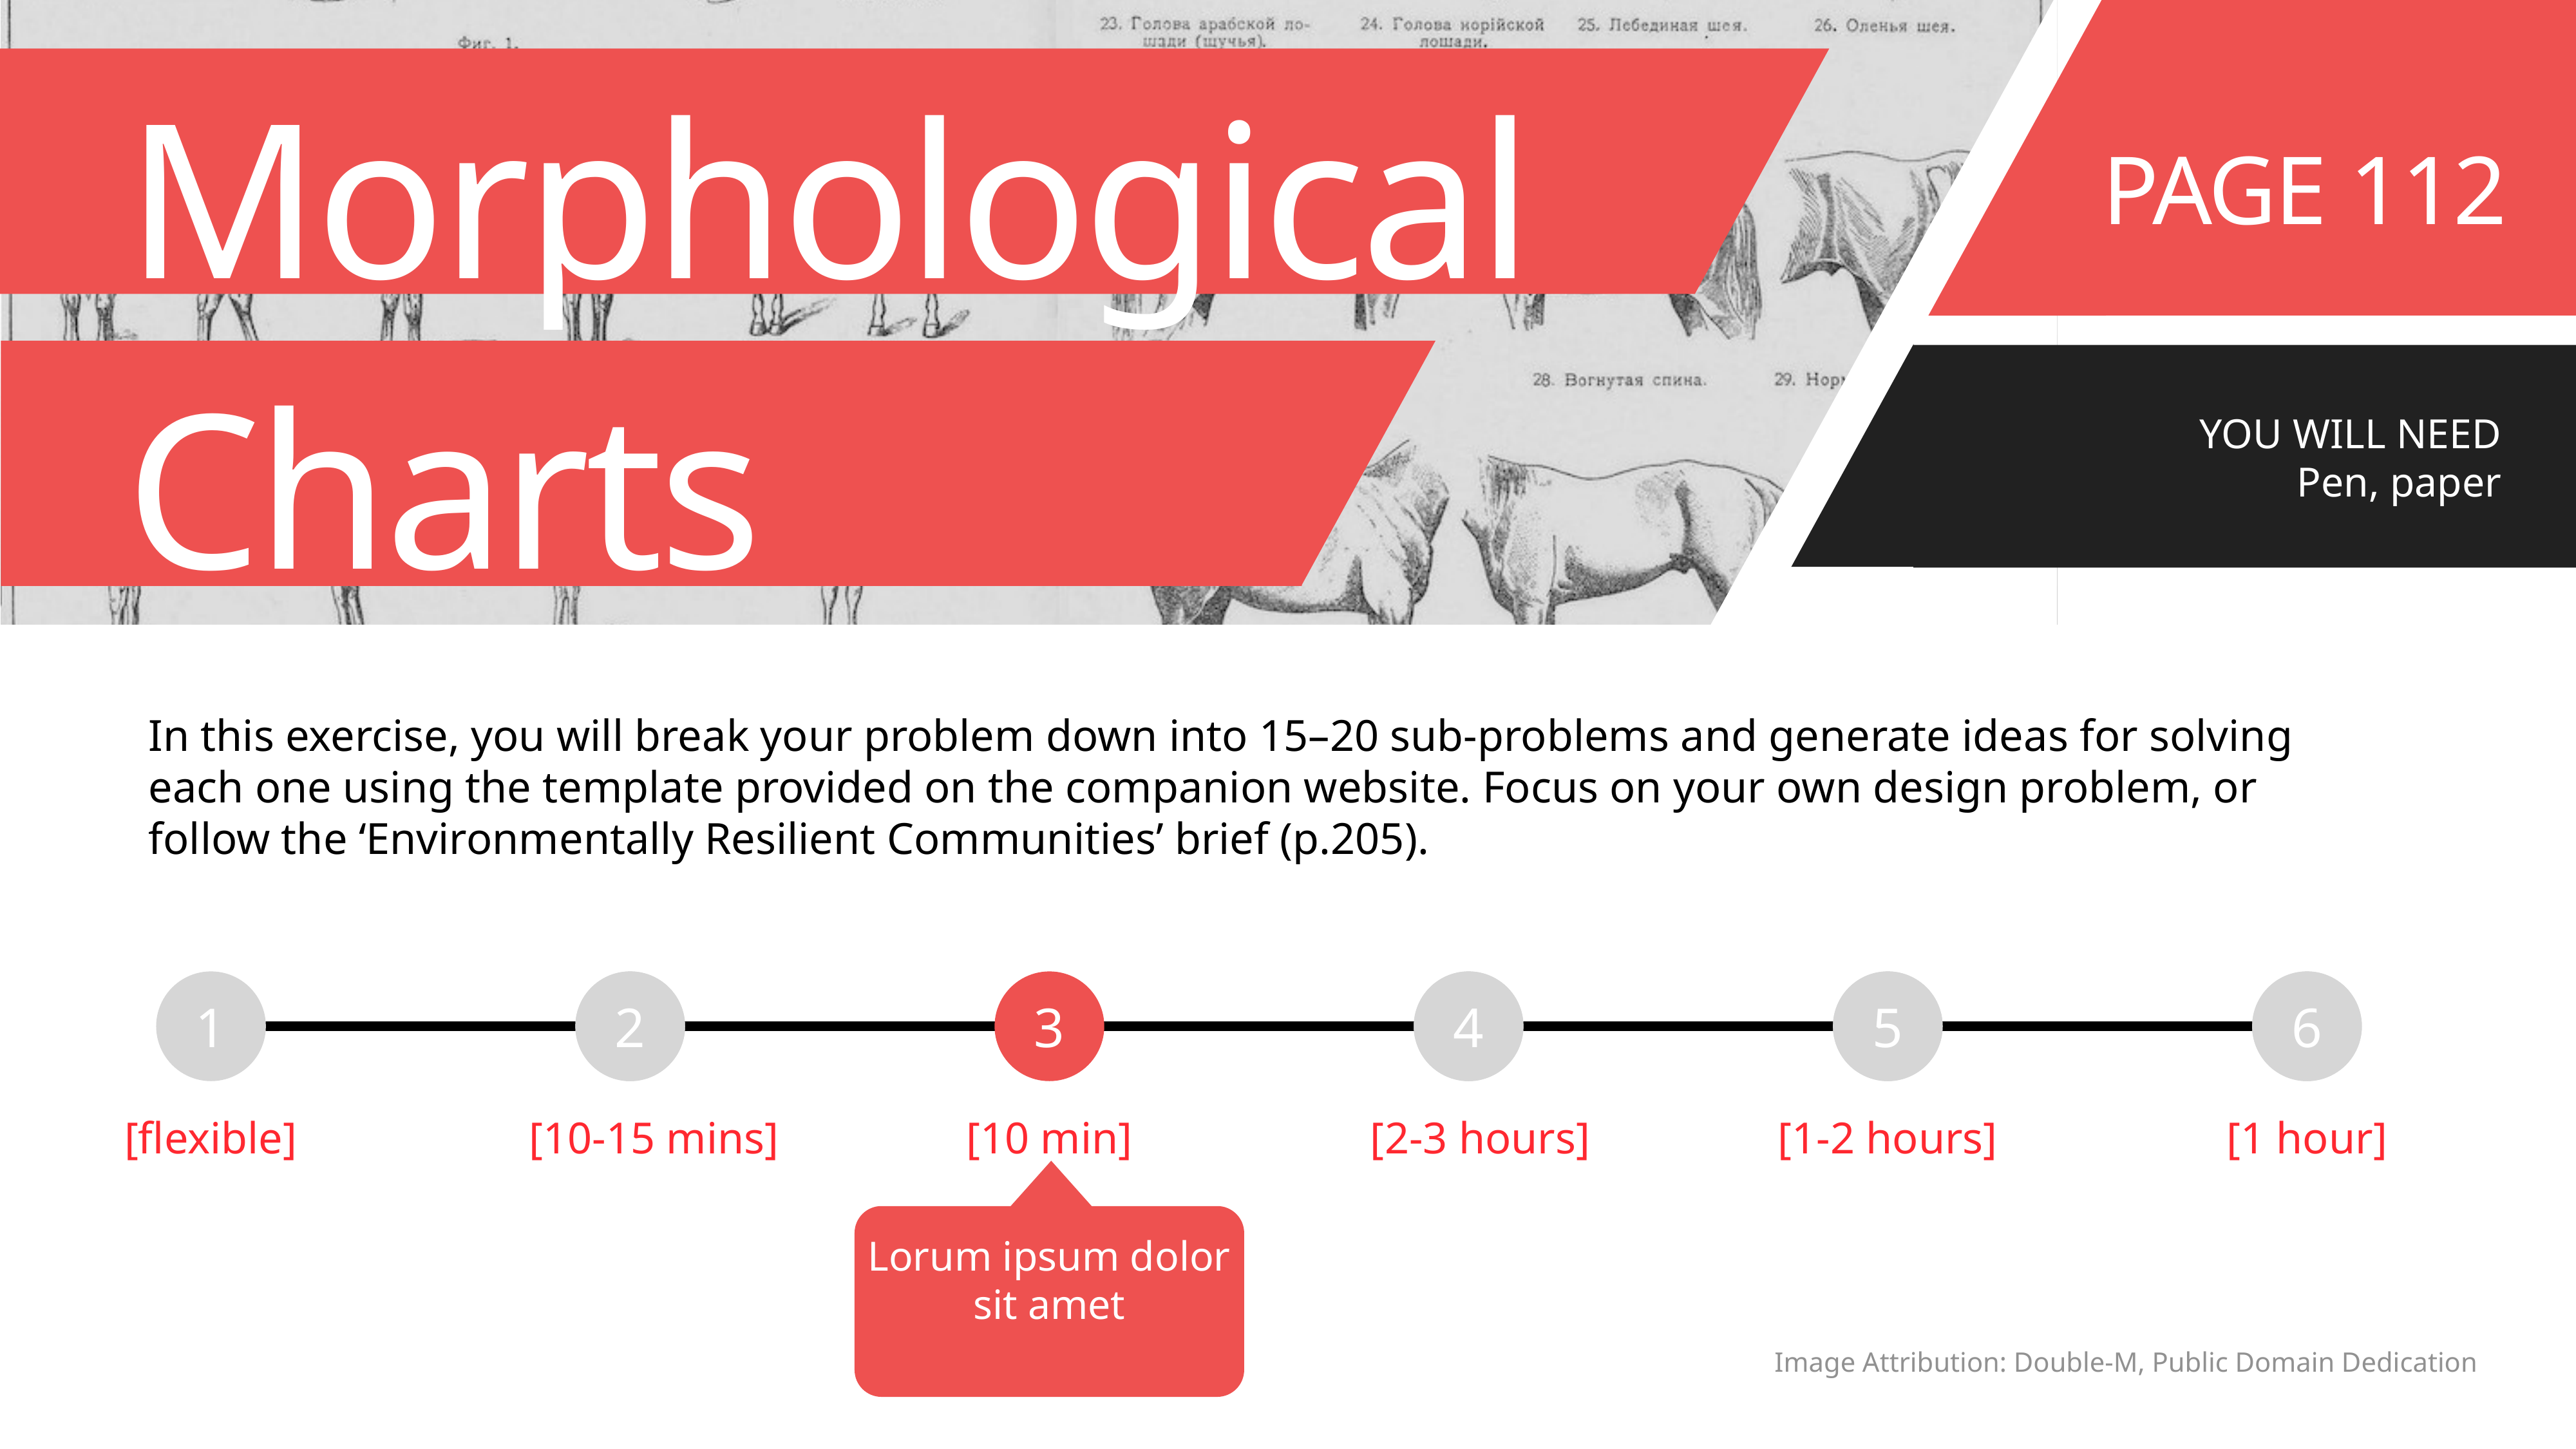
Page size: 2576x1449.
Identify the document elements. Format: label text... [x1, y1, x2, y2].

text_box [2-3 hours] [1357, 1103, 1604, 1170]
text_box [1 hour] [2172, 1103, 2442, 1170]
text_box [flexible] [57, 1103, 365, 1170]
text_box [1-2 hours] [1747, 1103, 2029, 1170]
text_box [10 min] [938, 1103, 1161, 1170]
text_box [0, 0, 2576, 1081]
text_box Lorum ipsum dolor sit amet [854, 1160, 1244, 1397]
text_box [10-15 mins] [518, 1103, 789, 1170]
text_box Image Attribution: Double-M, Public Domain Dedication [1766, 1337, 2485, 1385]
